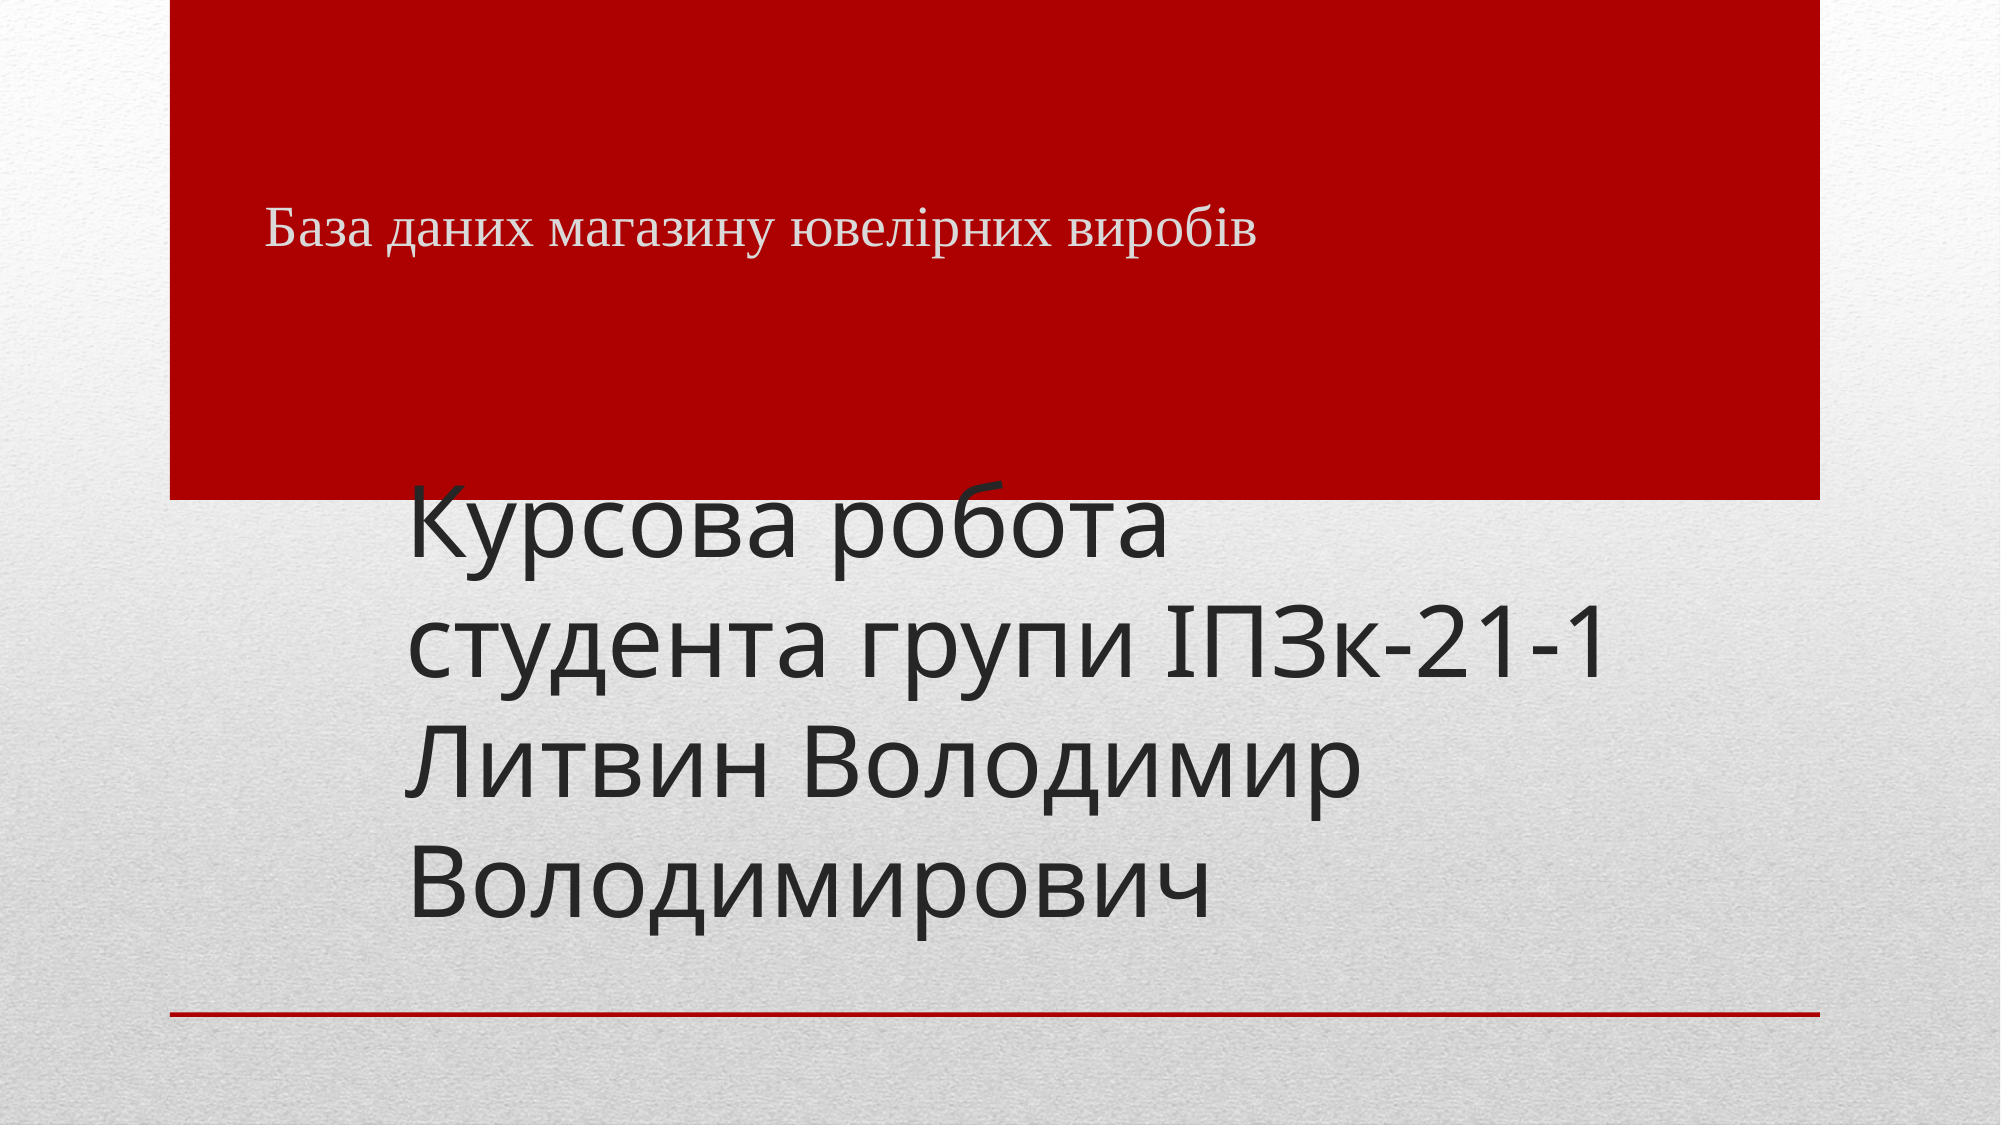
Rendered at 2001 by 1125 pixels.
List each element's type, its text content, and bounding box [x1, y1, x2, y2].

subtitle База даних магазину ювелірних виробів [249, 180, 1750, 305]
title Курсова робота студента групи ІПЗк-21-1 Литвин Володимир Володимирович [390, 675, 1891, 945]
